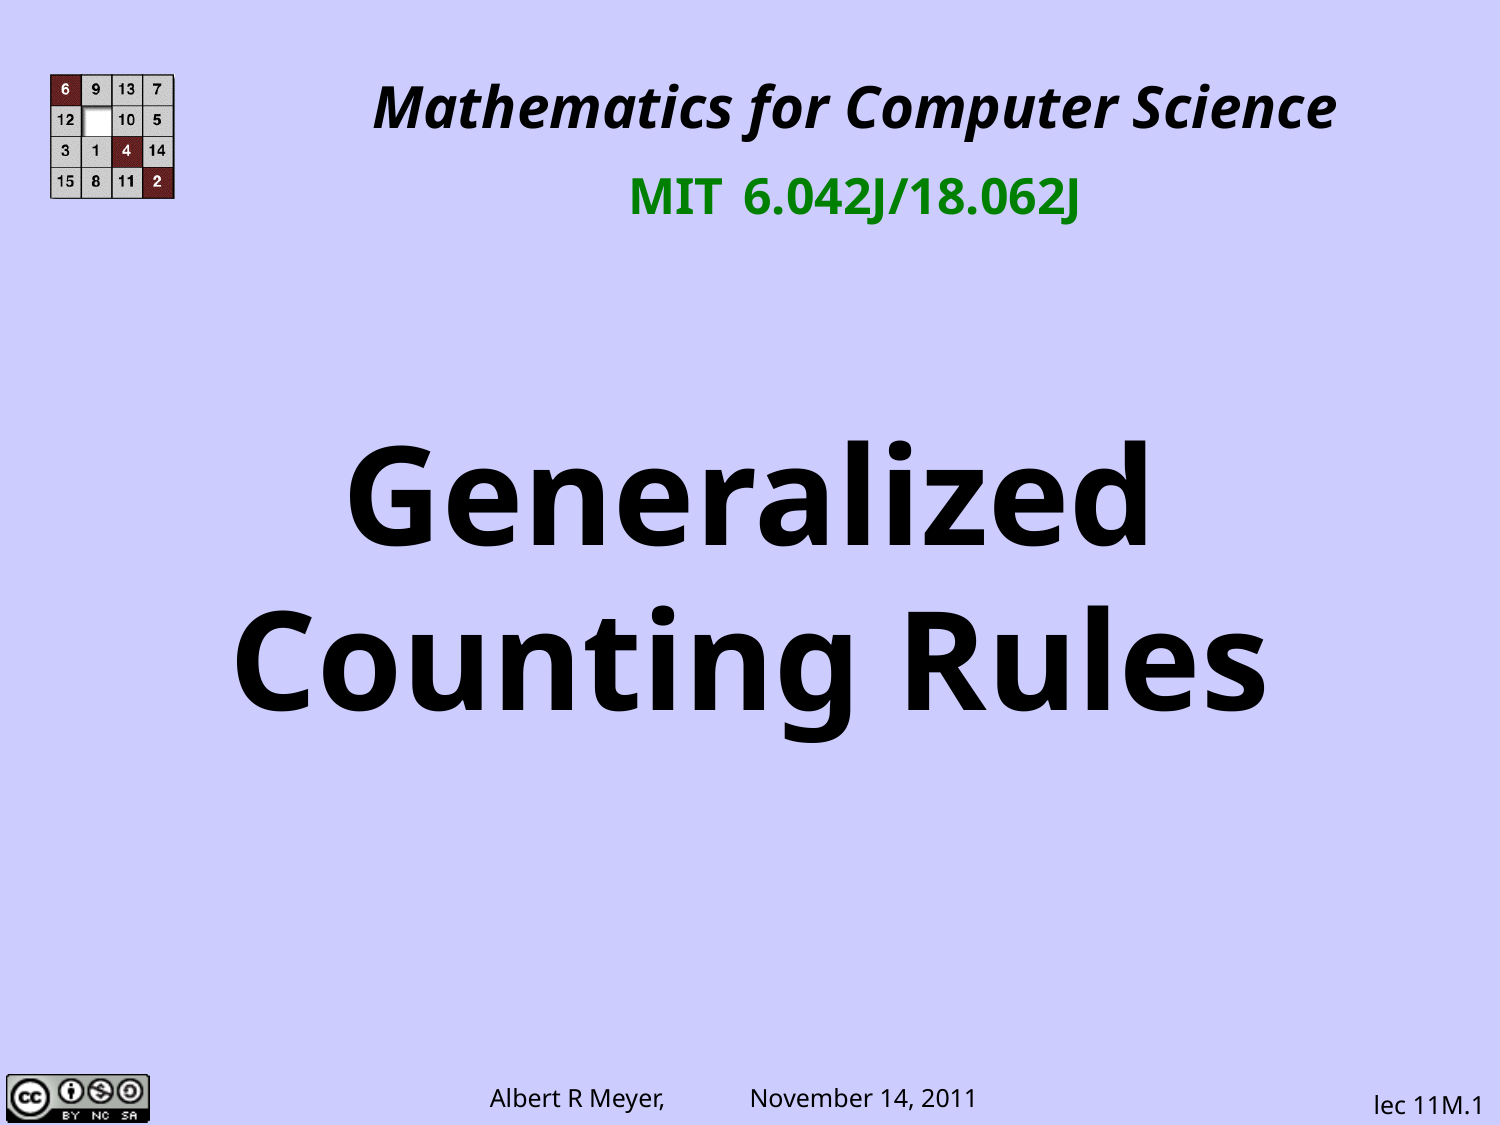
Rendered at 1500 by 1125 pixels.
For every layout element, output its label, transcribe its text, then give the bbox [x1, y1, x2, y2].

text_box Generalized Counting Rules [112, 375, 1388, 771]
slide_number lec 11M.1 [1249, 1082, 1500, 1125]
picture [6, 1074, 150, 1123]
picture [50, 74, 175, 199]
text_box Mathematics for Computer Science MIT 6.042J/18.062J [357, 62, 1353, 238]
